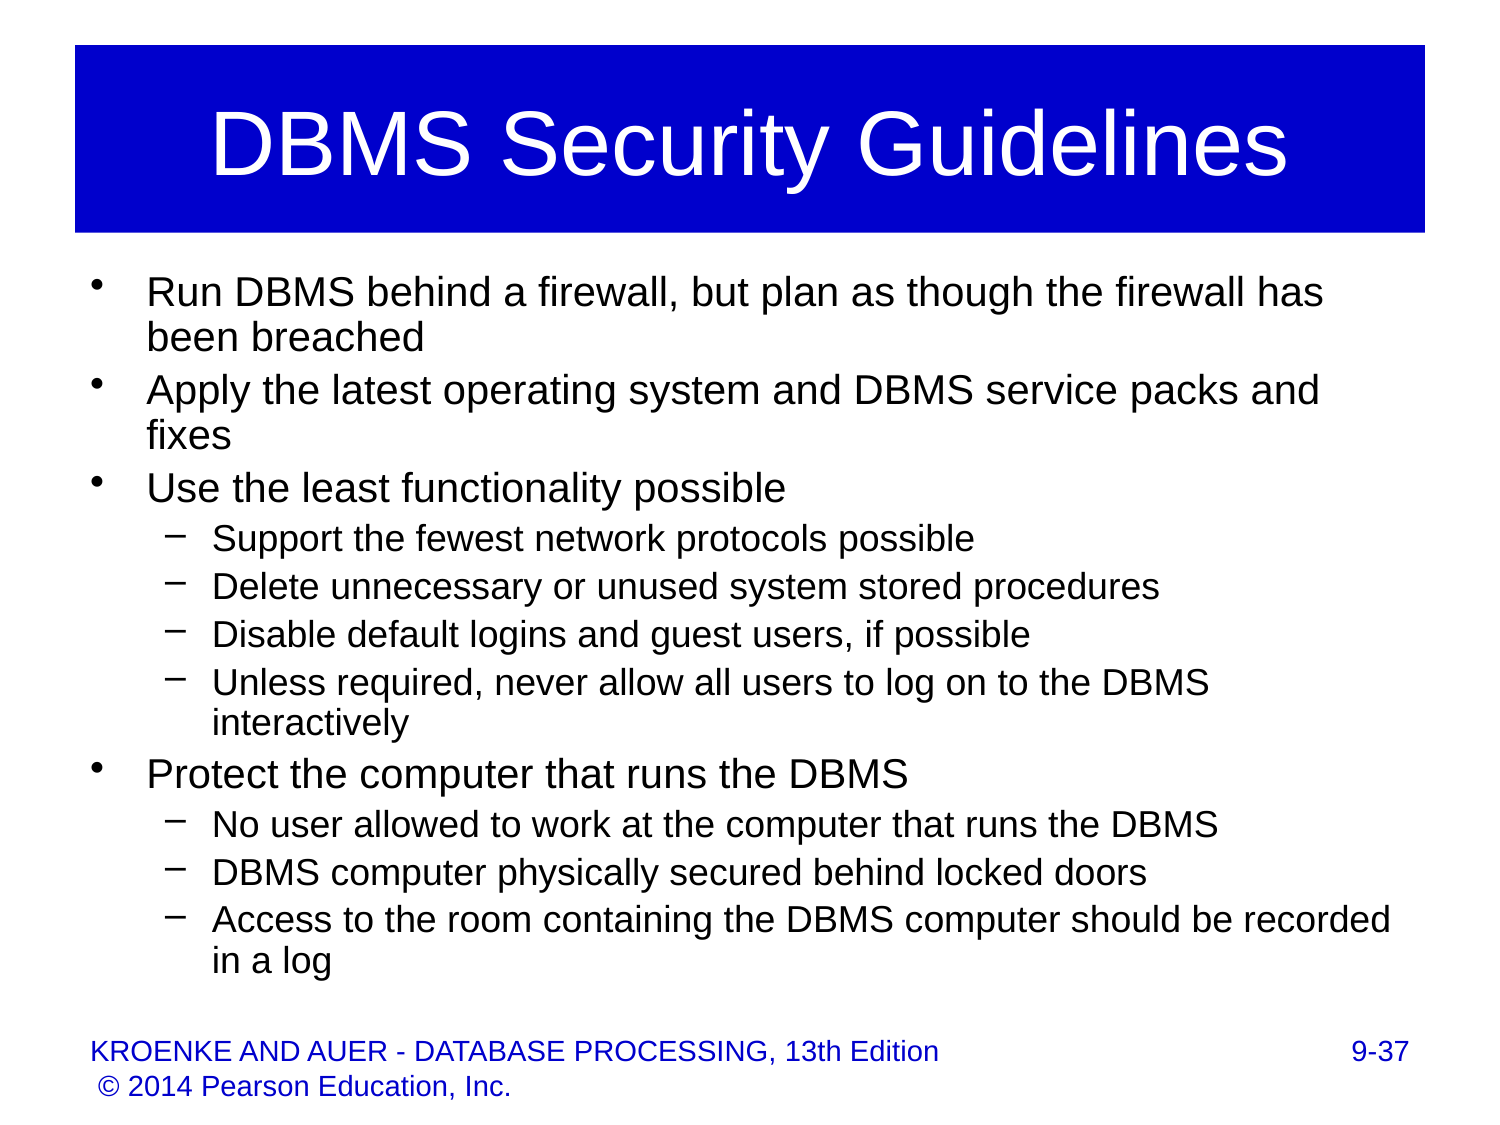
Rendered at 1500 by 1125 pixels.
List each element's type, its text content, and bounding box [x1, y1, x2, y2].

footer KROENKE AND AUER - DATABASE PROCESSING, 13th Edition © 2014 Pearson Education, Inc. [74, 1024, 963, 1104]
title DBMS Security Guidelines [75, 45, 1425, 233]
slide_number 9-37 [1074, 1024, 1426, 1103]
list Run DBMS behind a firewall, but plan as though the firewall has been breached Apply the latest operating system and DBMS service packs and fixes Use the least functionality possible Support the fewest network protocols possible Delete unnecessary or unused system stored procedures Disable default logins and guest users, if possible Unless required, never allow all users to log on to the DBMS interactively Protect the computer that runs the DBMS No user allowed to work at the computer that runs the DBMS DBMS computer physically secured behind locked doors Access to the room containing the DBMS computer should be recorded in a log [75, 262, 1425, 1005]
